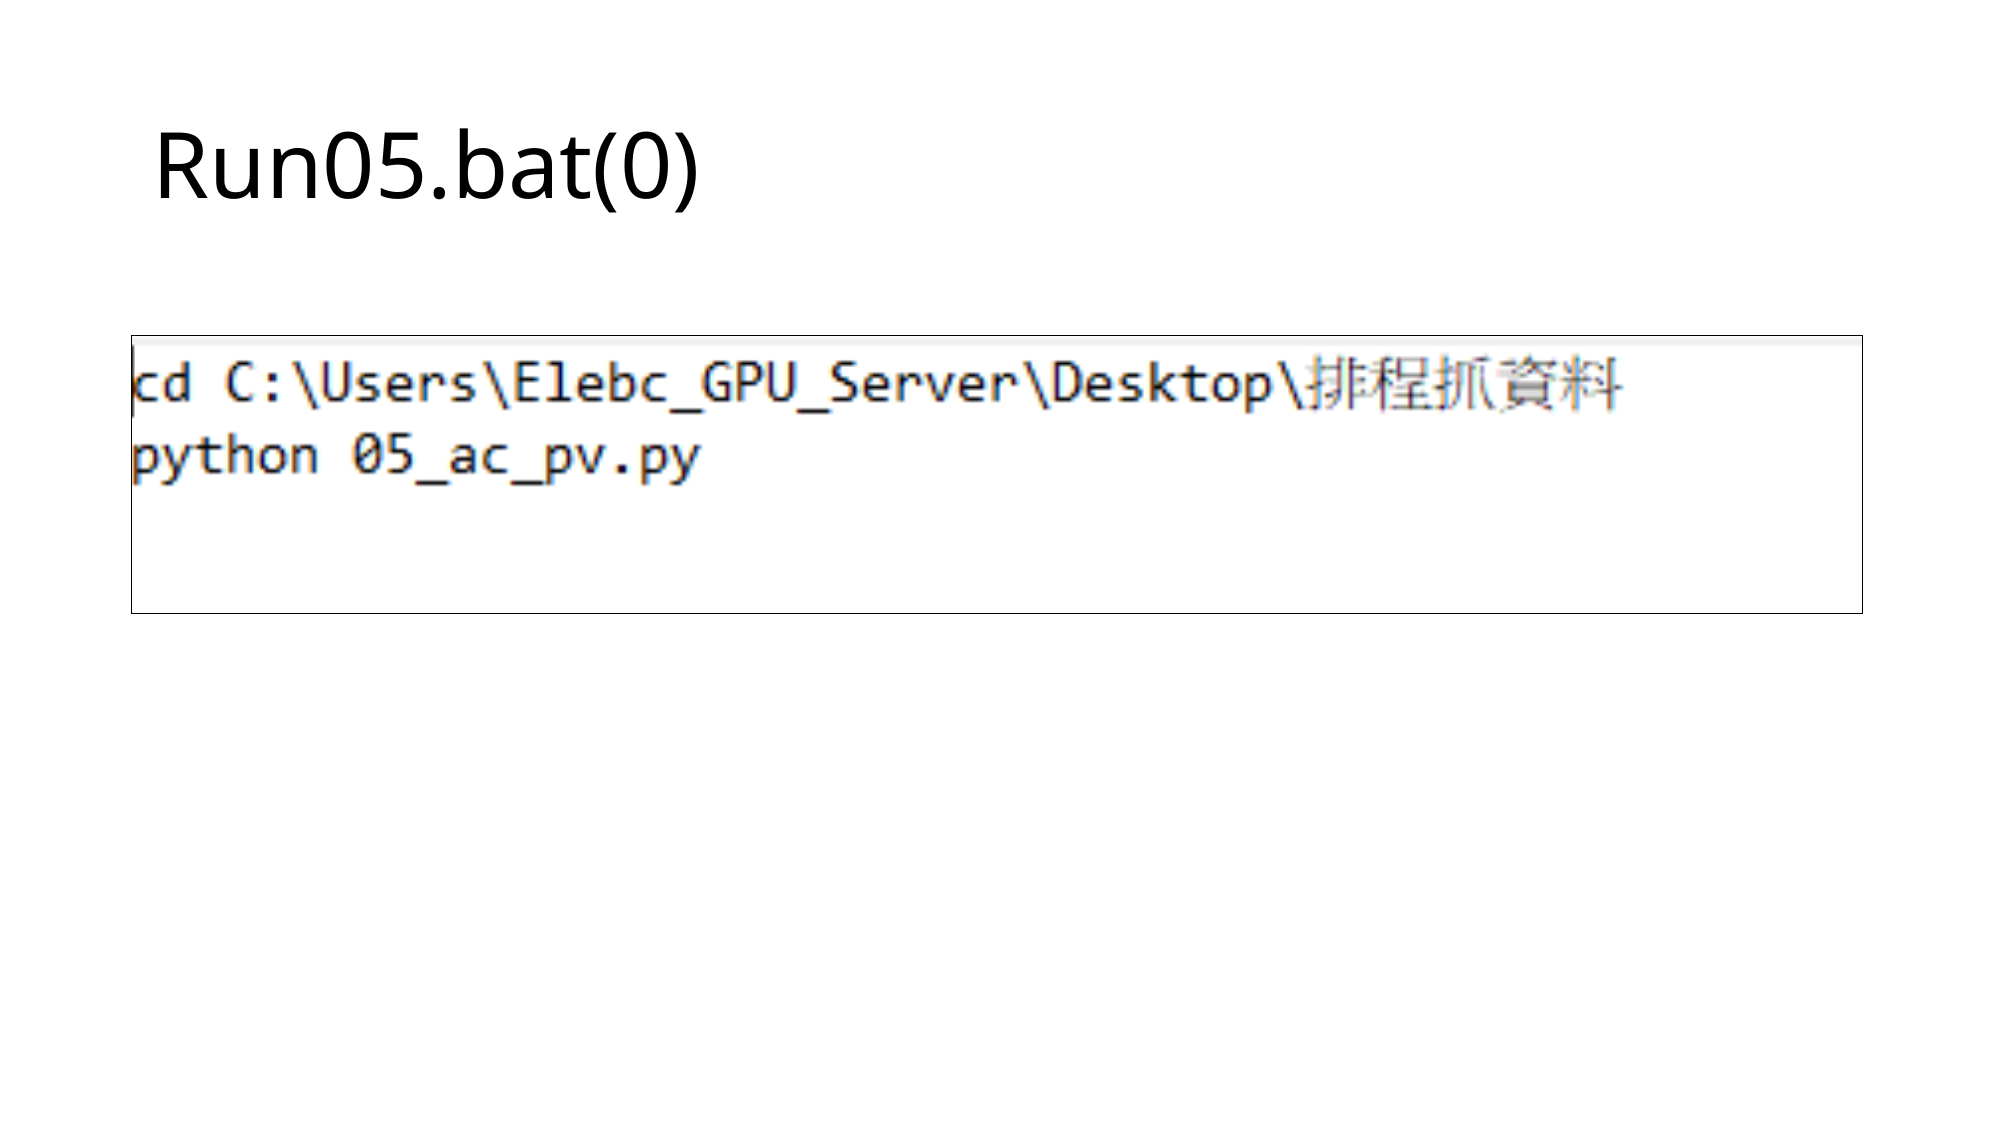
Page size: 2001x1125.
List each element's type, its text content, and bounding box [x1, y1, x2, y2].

title Run05.bat(0) [137, 59, 1863, 278]
picture [131, 335, 1863, 614]
